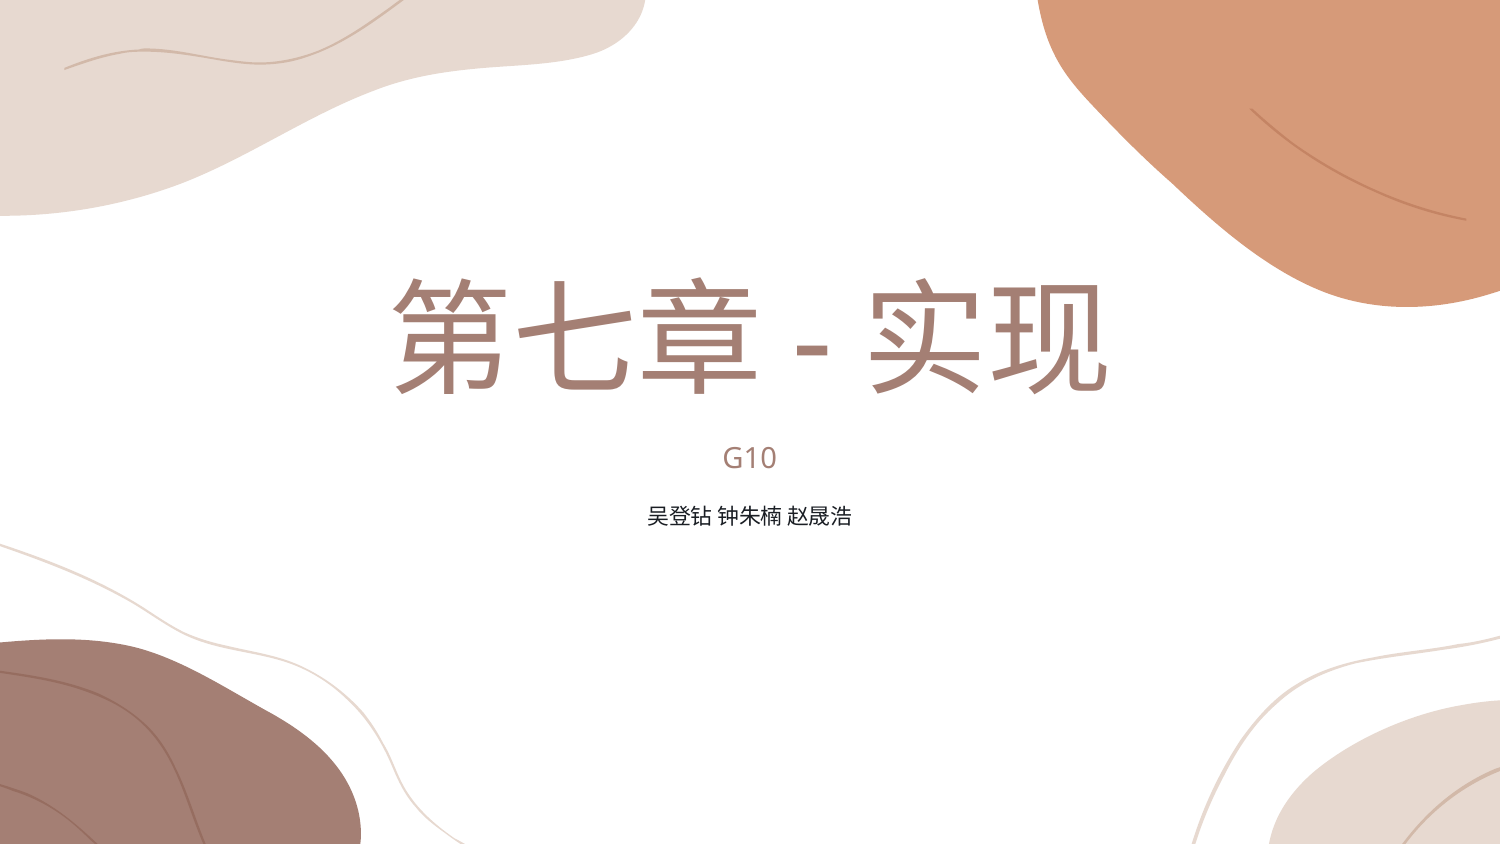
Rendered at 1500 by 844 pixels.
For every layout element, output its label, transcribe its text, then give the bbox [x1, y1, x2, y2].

text_box G10 [416, 431, 1083, 481]
text_box 吴登钻 钟朱楠 赵晟浩 [363, 481, 1137, 536]
text_box 第七章-实现 [372, 251, 1128, 417]
